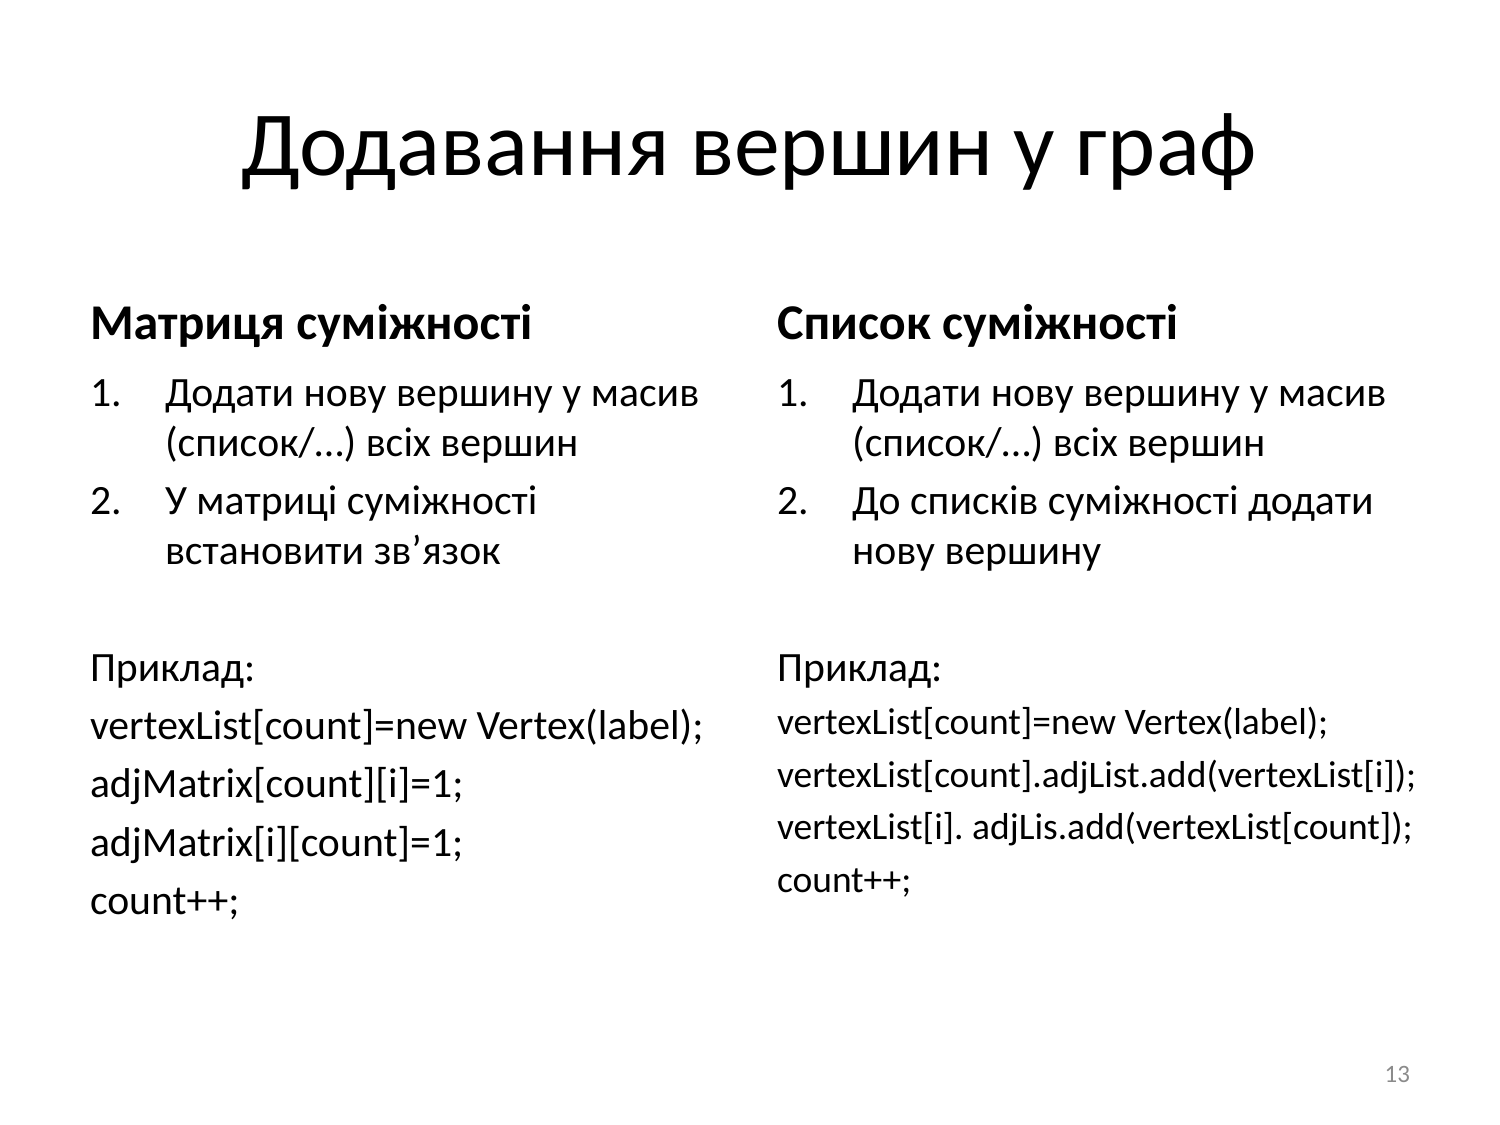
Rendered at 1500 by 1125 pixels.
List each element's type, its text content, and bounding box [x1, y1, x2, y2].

list Матриця суміжності [75, 251, 738, 356]
slide_number 13 [1074, 1042, 1425, 1103]
title Додавання вершин у граф [75, 45, 1425, 233]
list Додати нову вершину у масив (список/…) всіх вершин У матриці суміжності встановити зв’язок Приклад: vertexList[count]=new Vertex(label); adjMatrix[count][i]=1; adjMatrix[i][count]=1; count++; [75, 356, 750, 1005]
list Список суміжності [761, 251, 1425, 356]
list Додати нову вершину у масив (список/…) всіх вершин До списків суміжності додати нову вершину Приклад: vertexList[count]=new Vertex(label); vertexList[count].adjList.add(vertexList[i]); vertexList[i]. adjLis.add(vertexList[count]); count++; [761, 356, 1436, 1005]
